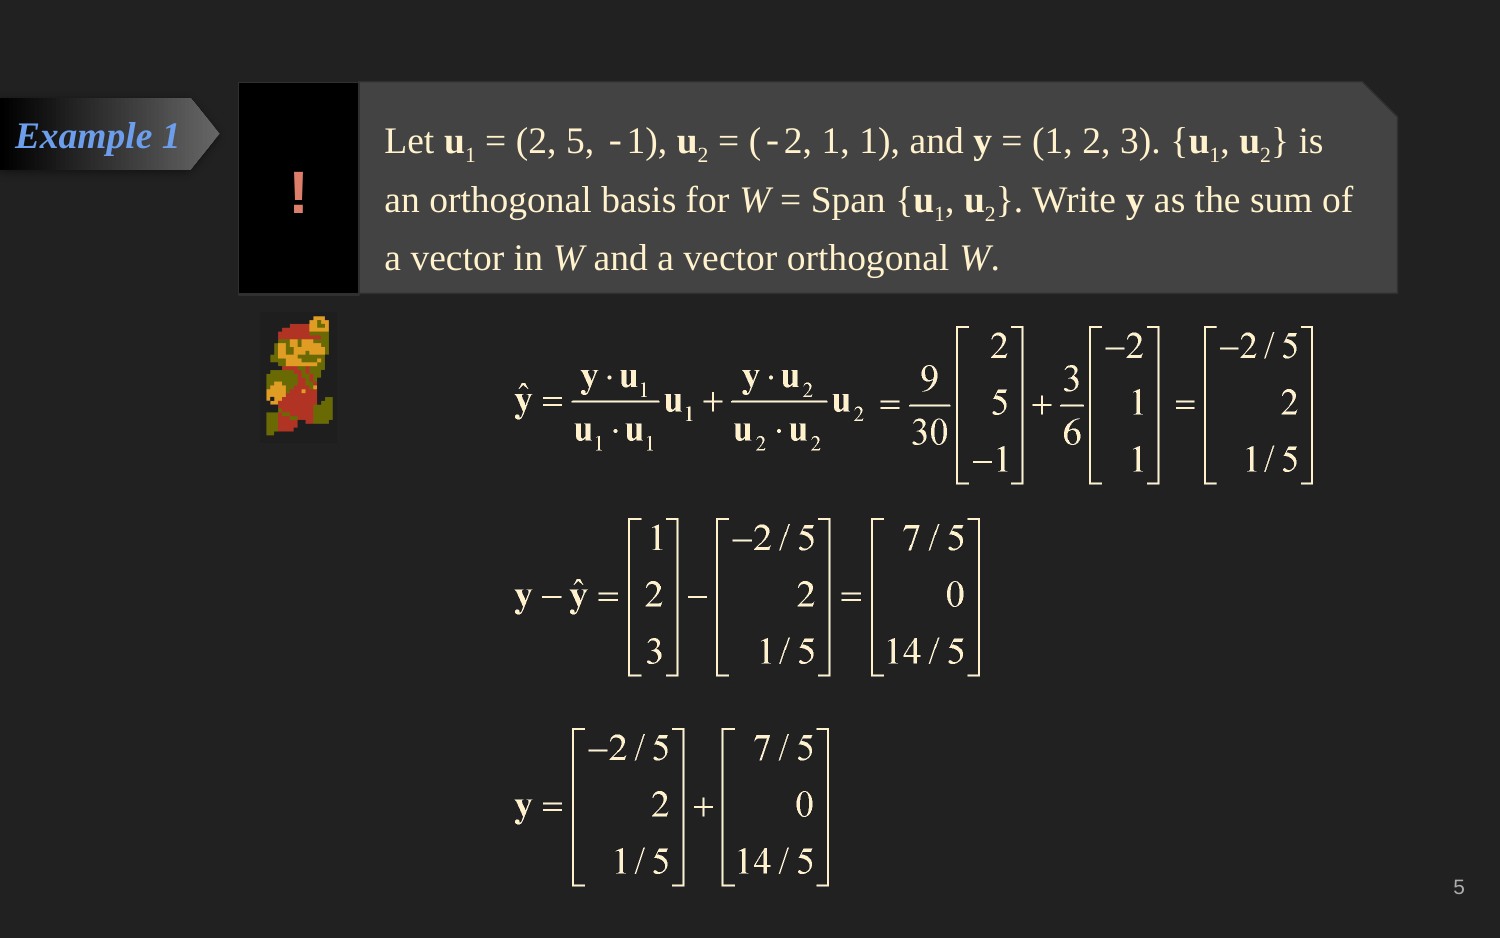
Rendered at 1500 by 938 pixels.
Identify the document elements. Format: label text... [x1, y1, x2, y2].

picture [510, 722, 834, 892]
text_box Example 1 [0, 97, 220, 170]
picture [510, 512, 986, 682]
picture [876, 320, 1165, 490]
slide_number ‹#› [1389, 849, 1480, 922]
picture [510, 352, 869, 455]
picture [1172, 320, 1320, 490]
picture [260, 311, 337, 444]
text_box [238, 81, 1398, 295]
